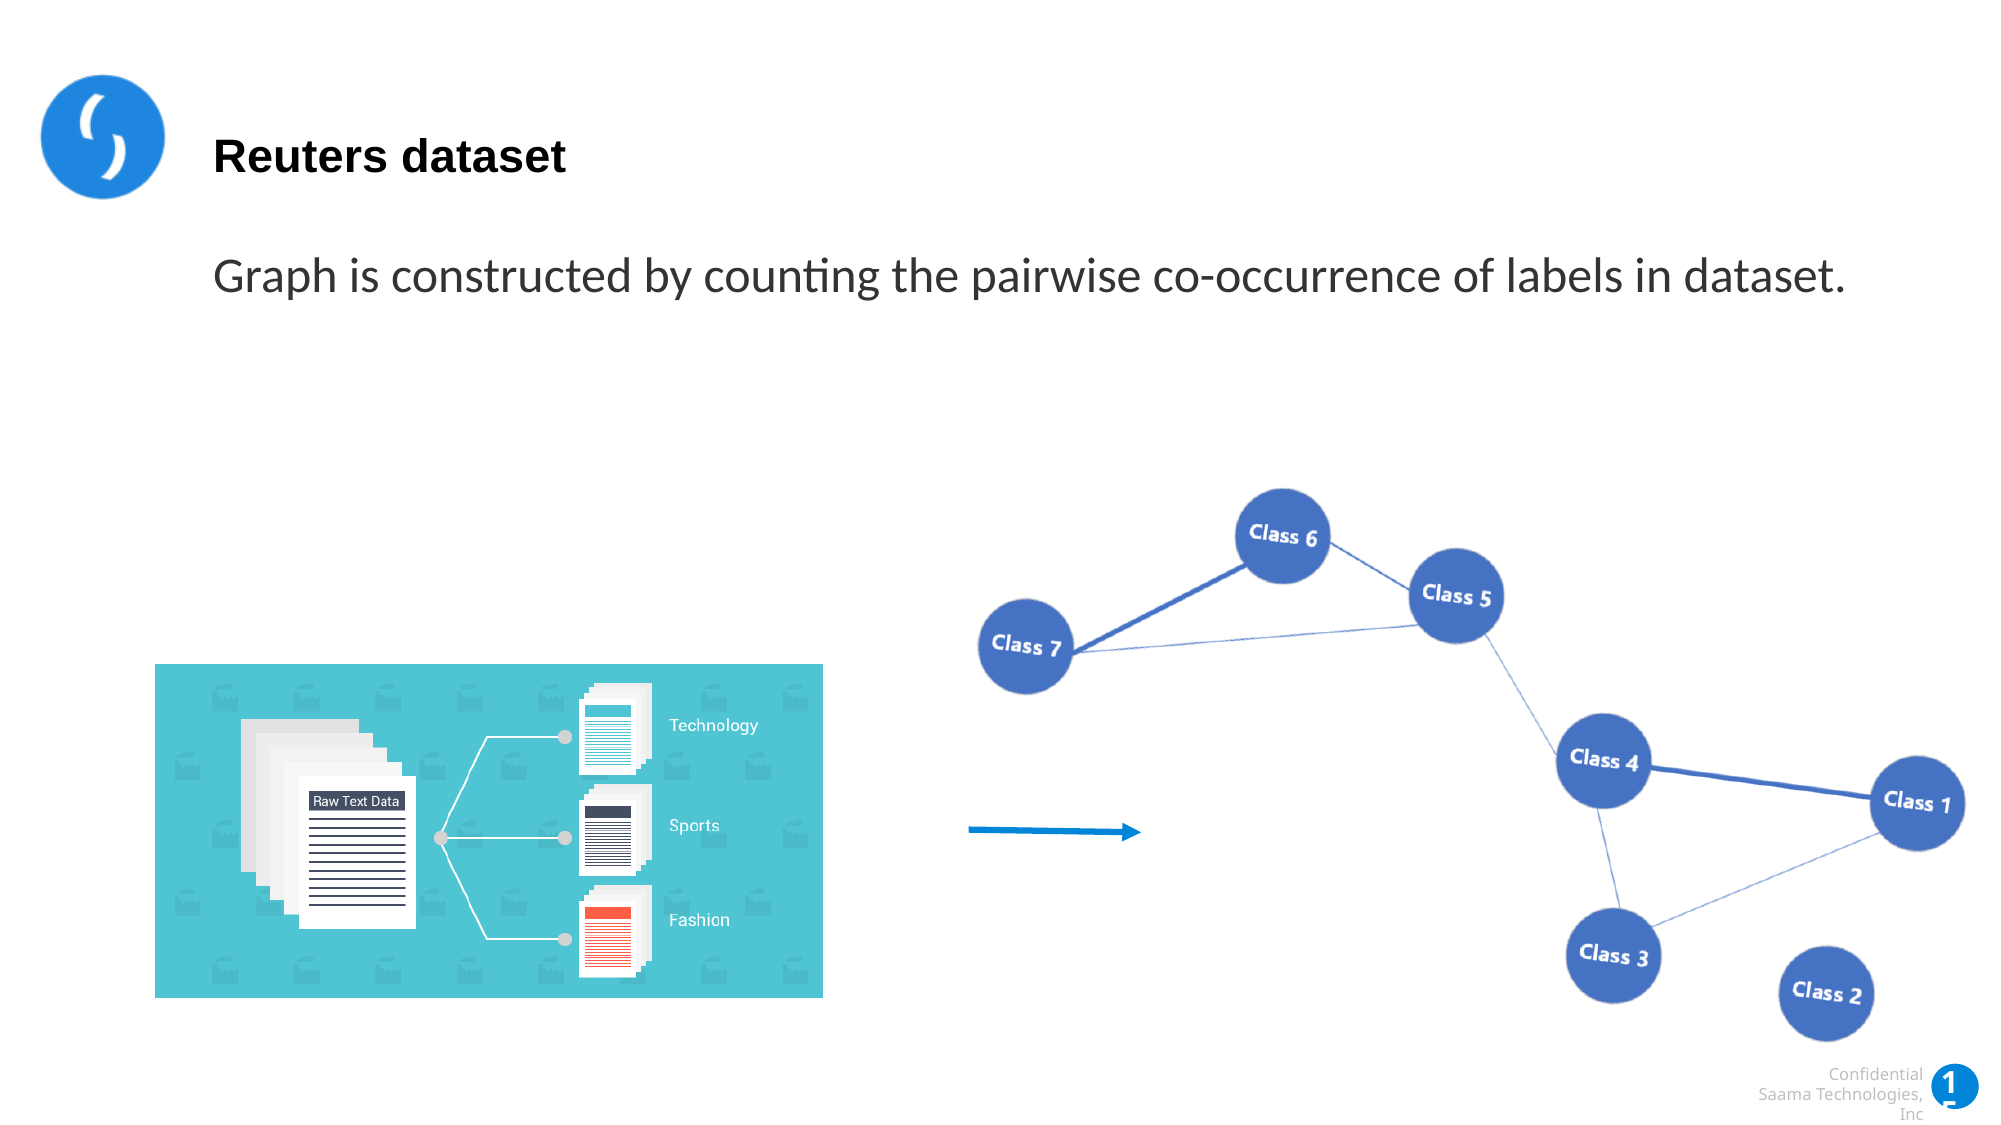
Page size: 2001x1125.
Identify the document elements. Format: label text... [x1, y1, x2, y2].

picture [155, 664, 823, 998]
picture [933, 440, 1999, 1064]
slide_number ‹#› [1925, 1064, 1983, 1103]
text_box Graph is constructed by counting the pairwise co-occurrence of labels in dataset. [198, 204, 1867, 538]
picture [36, 70, 170, 204]
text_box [968, 829, 1142, 833]
text_box Reuters dataset [198, 90, 1912, 233]
